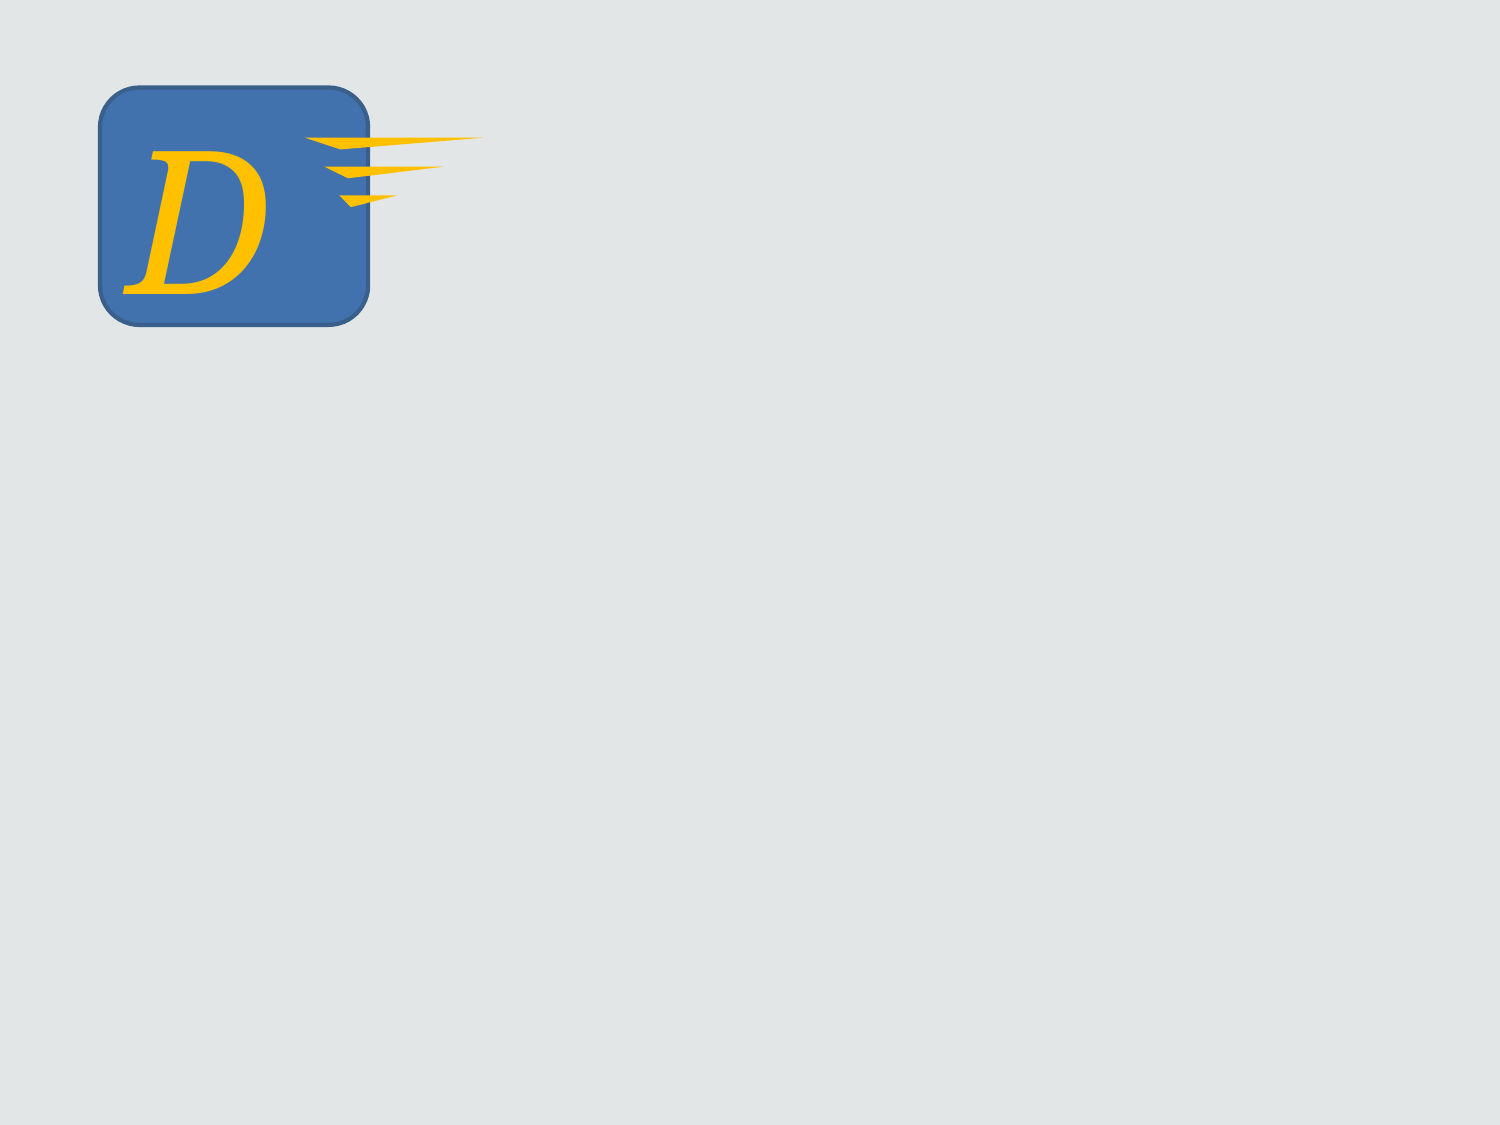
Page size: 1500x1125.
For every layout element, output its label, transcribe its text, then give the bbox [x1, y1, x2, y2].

text_box [337, 193, 399, 210]
text_box [322, 164, 447, 181]
text_box D [112, 87, 450, 343]
text_box [97, 95, 112, 317]
text_box [302, 135, 485, 152]
